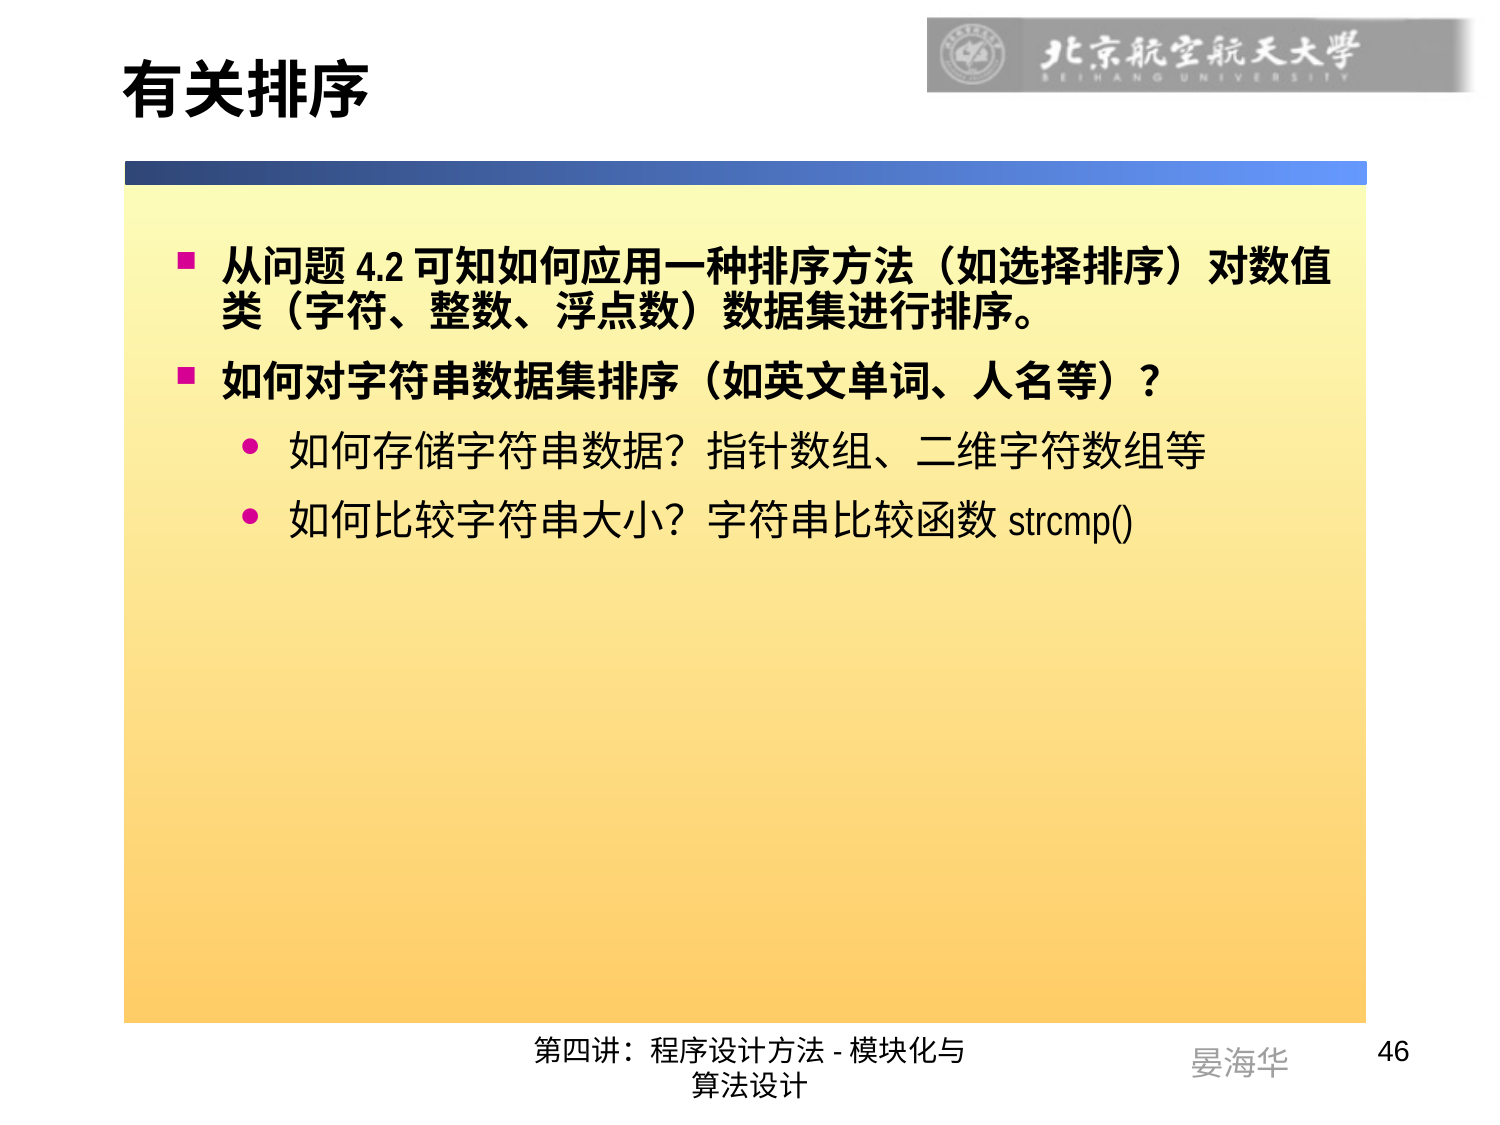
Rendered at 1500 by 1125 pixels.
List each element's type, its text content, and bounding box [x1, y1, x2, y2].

title 有关排序 [105, 25, 1450, 164]
footer 第四讲：程序设计方法-模块化与算法设计 [512, 1024, 988, 1103]
slide_number 46 [1074, 1024, 1426, 1103]
picture [927, 0, 1500, 102]
list 从问题4.2可知如何应用一种排序方法（如选择排序）对数值类（字符、整数、浮点数）数据集进行排序。 如何对字符串数据集排序（如英文单词、人名等）？ 如何存储字符串数据？指针数组、二维字符数组等 如何比较字符串大小？字符串比较函数strcmp() [160, 237, 1353, 986]
